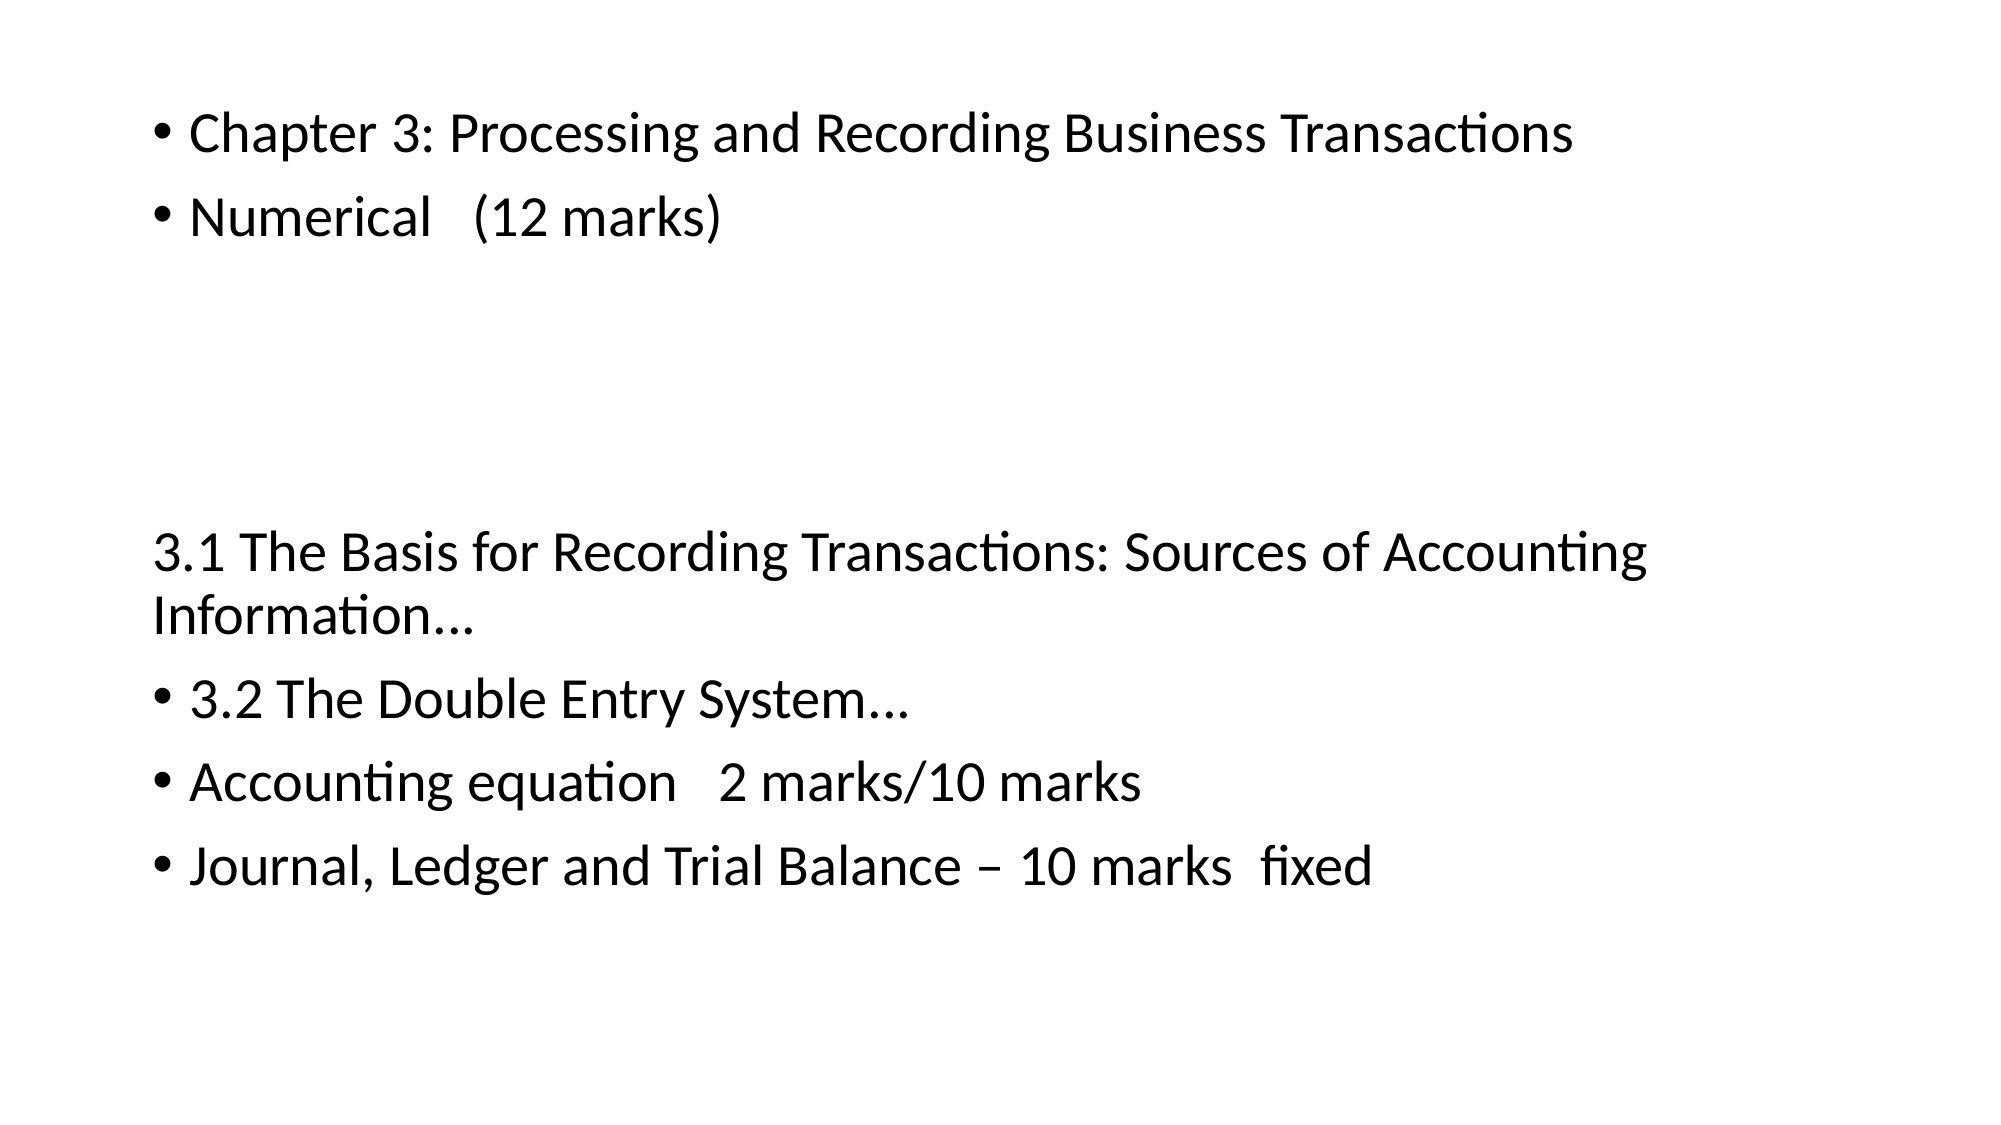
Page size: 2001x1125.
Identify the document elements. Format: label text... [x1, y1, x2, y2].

list Chapter 3: Processing and Recording Business Transactions Numerical (12 marks) 3.1 The Basis for Recording Transactions: Sources of Accounting Information... 3.2 The Double Entry System... Accounting equation 2 marks/10 marks Journal, Ledger and Trial Balance – 10 marks fixed [137, 94, 1863, 1014]
